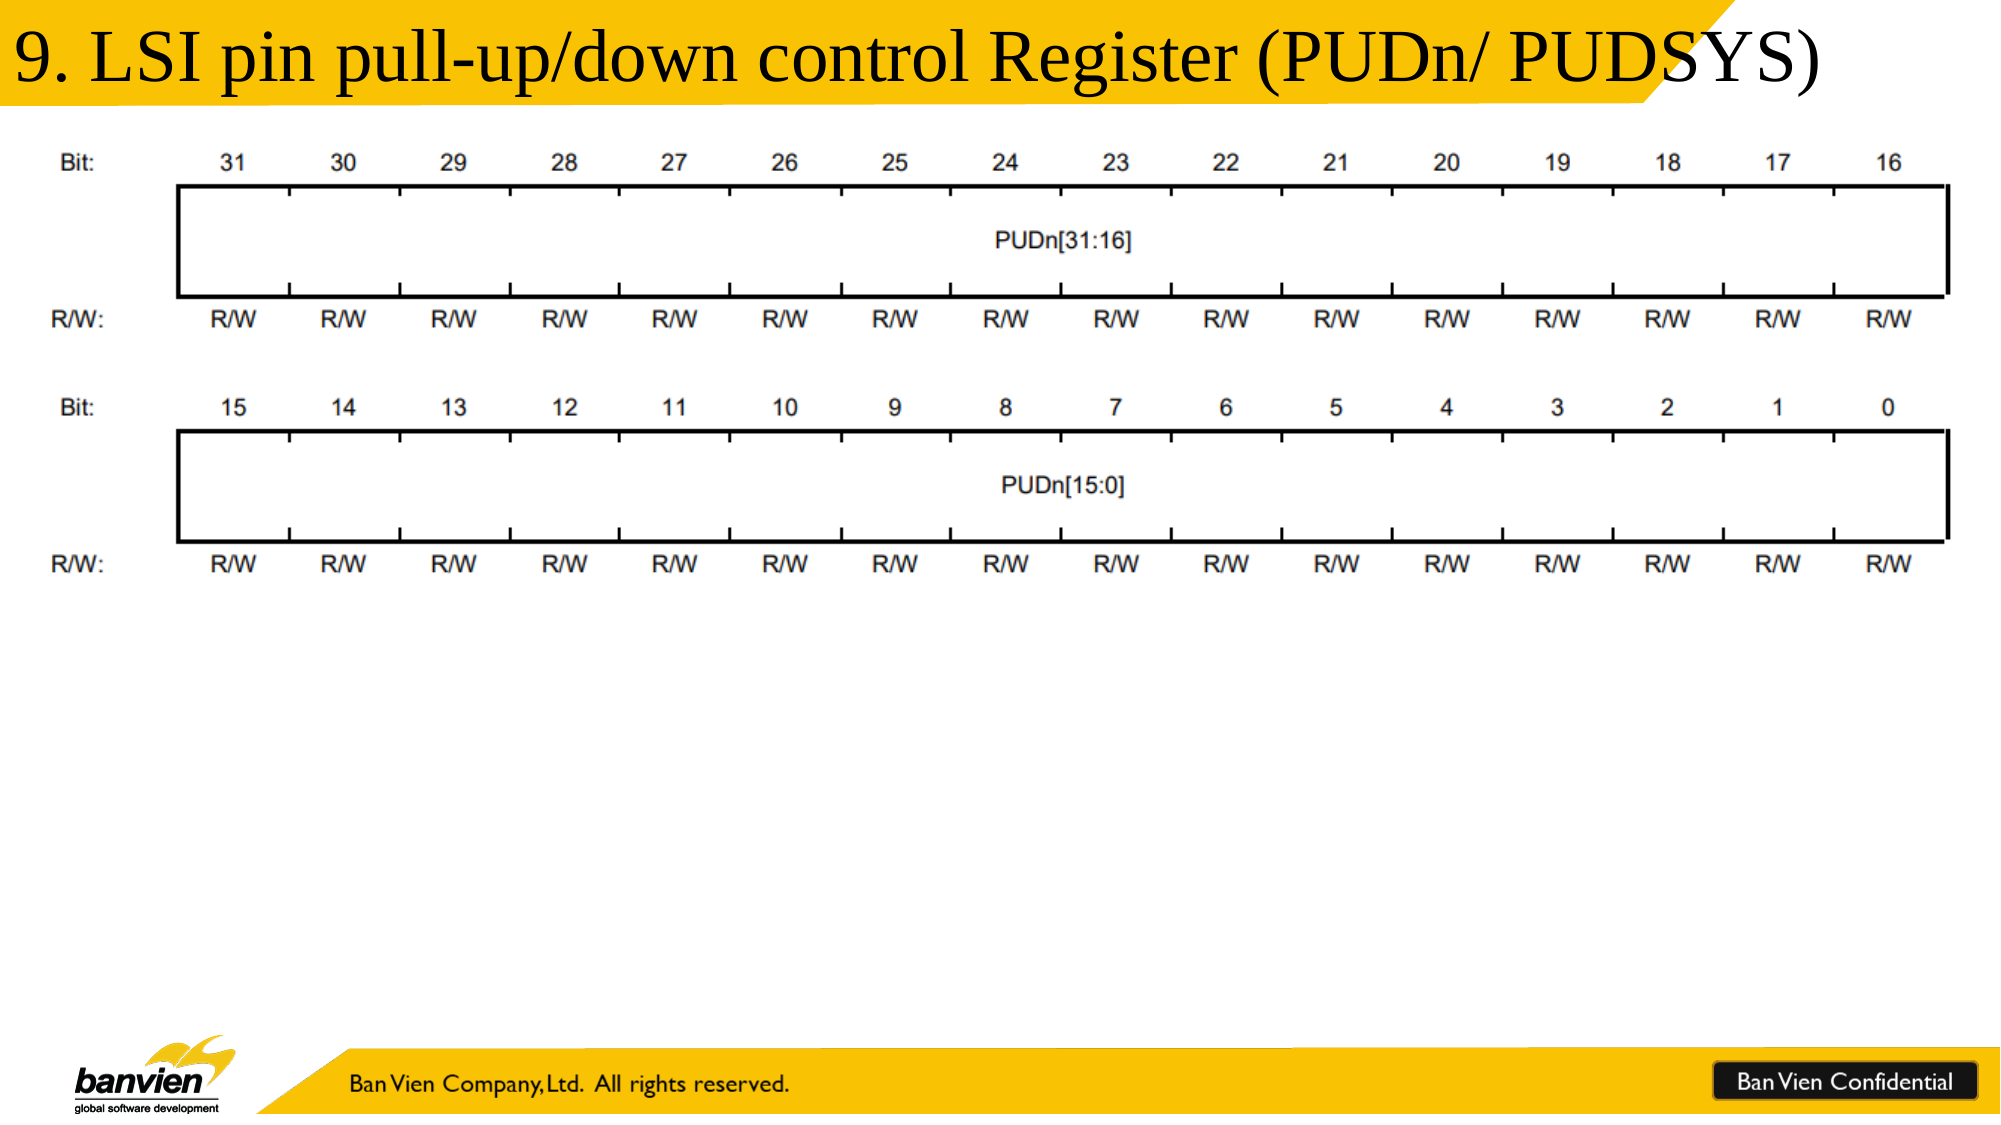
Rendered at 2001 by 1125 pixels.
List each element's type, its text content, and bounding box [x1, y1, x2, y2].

text_box 9. LSI pin pull-up/down control Register (PUDn/ PUDSYS) [0, 0, 2000, 104]
picture [45, 147, 1955, 581]
picture [75, 1035, 2000, 1114]
